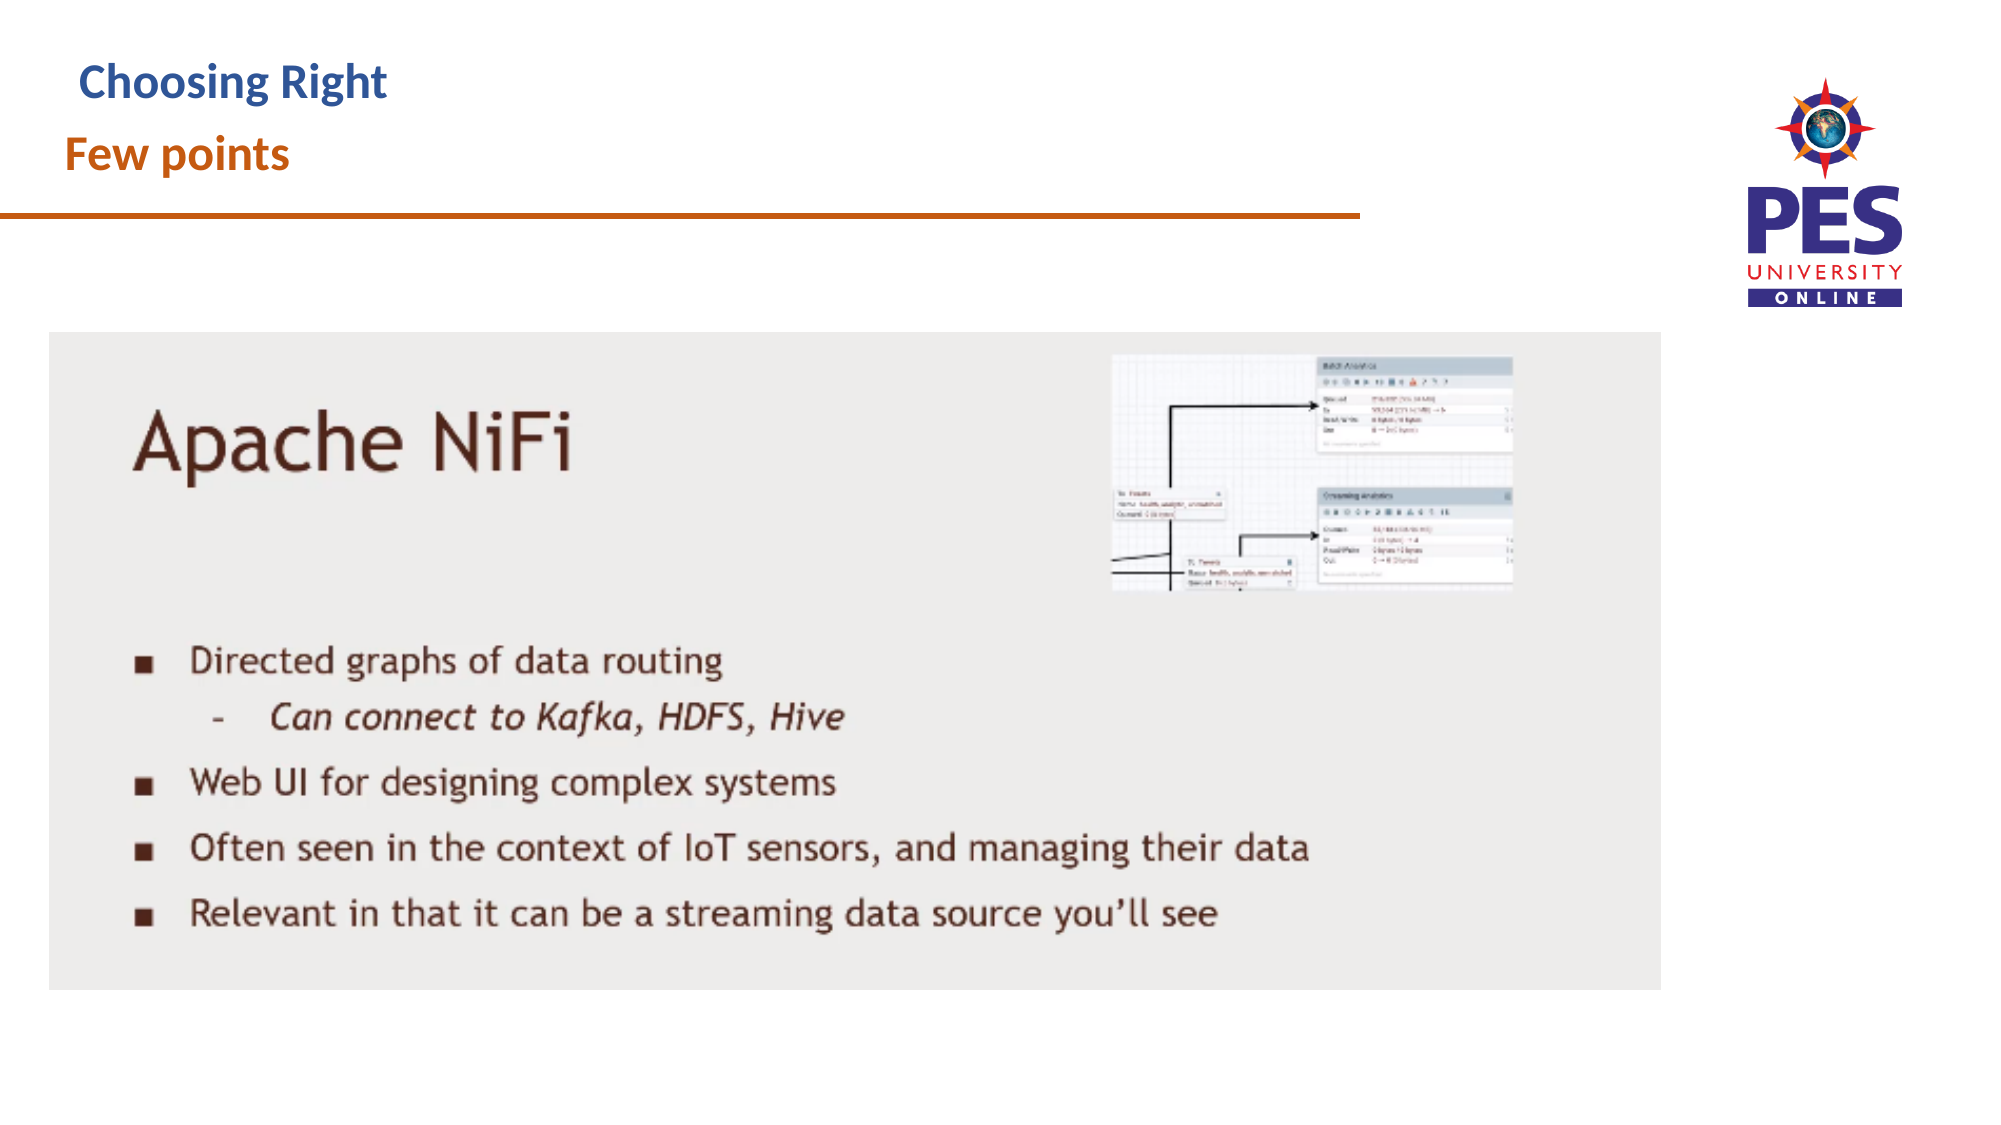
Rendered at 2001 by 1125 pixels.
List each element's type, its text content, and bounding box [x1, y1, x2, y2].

picture [1748, 76, 1902, 307]
title Few points [49, 105, 1748, 204]
text_box Choosing Right [64, 41, 1295, 117]
picture [49, 332, 1661, 990]
